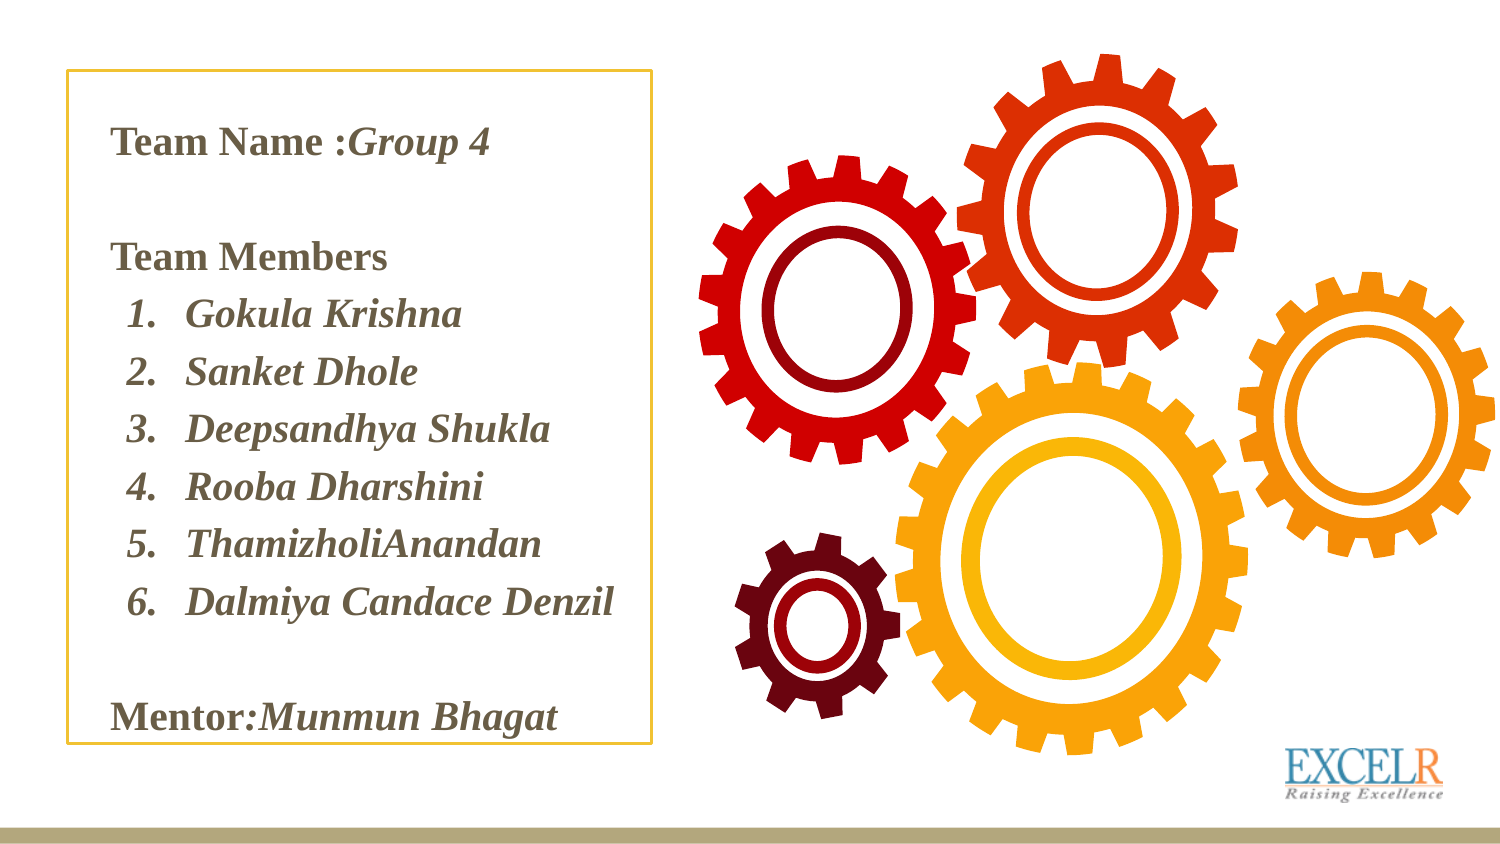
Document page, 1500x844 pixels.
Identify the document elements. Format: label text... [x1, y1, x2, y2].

text_box [67, 70, 652, 744]
text_box Team Name :Group 4 Team Members Gokula Krishna Sanket Dhole Deepsandhya Shukla Rooba Dharshini ThamizholiAnandan Dalmiya Candace Denzil Mentor:Munmun Bhagat [95, 91, 682, 754]
picture [1285, 748, 1443, 803]
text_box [687, 41, 1500, 772]
